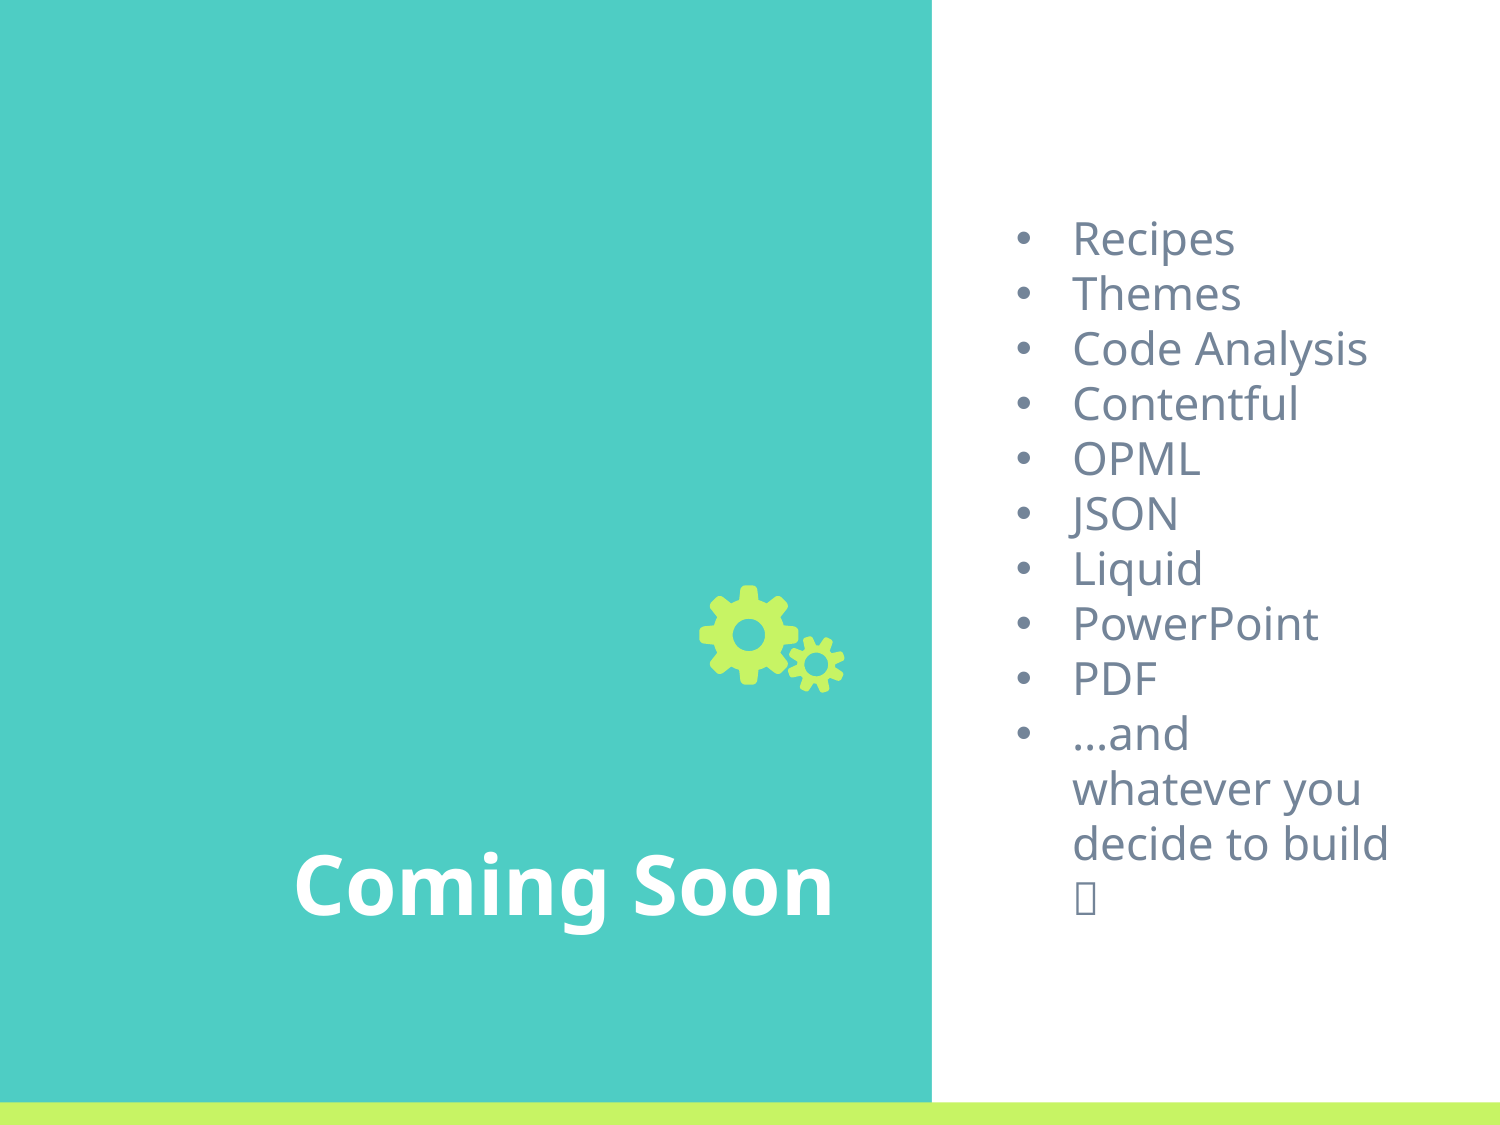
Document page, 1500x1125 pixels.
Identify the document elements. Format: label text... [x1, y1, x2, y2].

subtitle Recipes Themes Code Analysis Contentful OPML JSON Liquid PowerPoint PDF …and whatever you decide to build  [1000, 626, 1418, 940]
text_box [699, 585, 845, 693]
title Coming Soon [112, 633, 852, 948]
